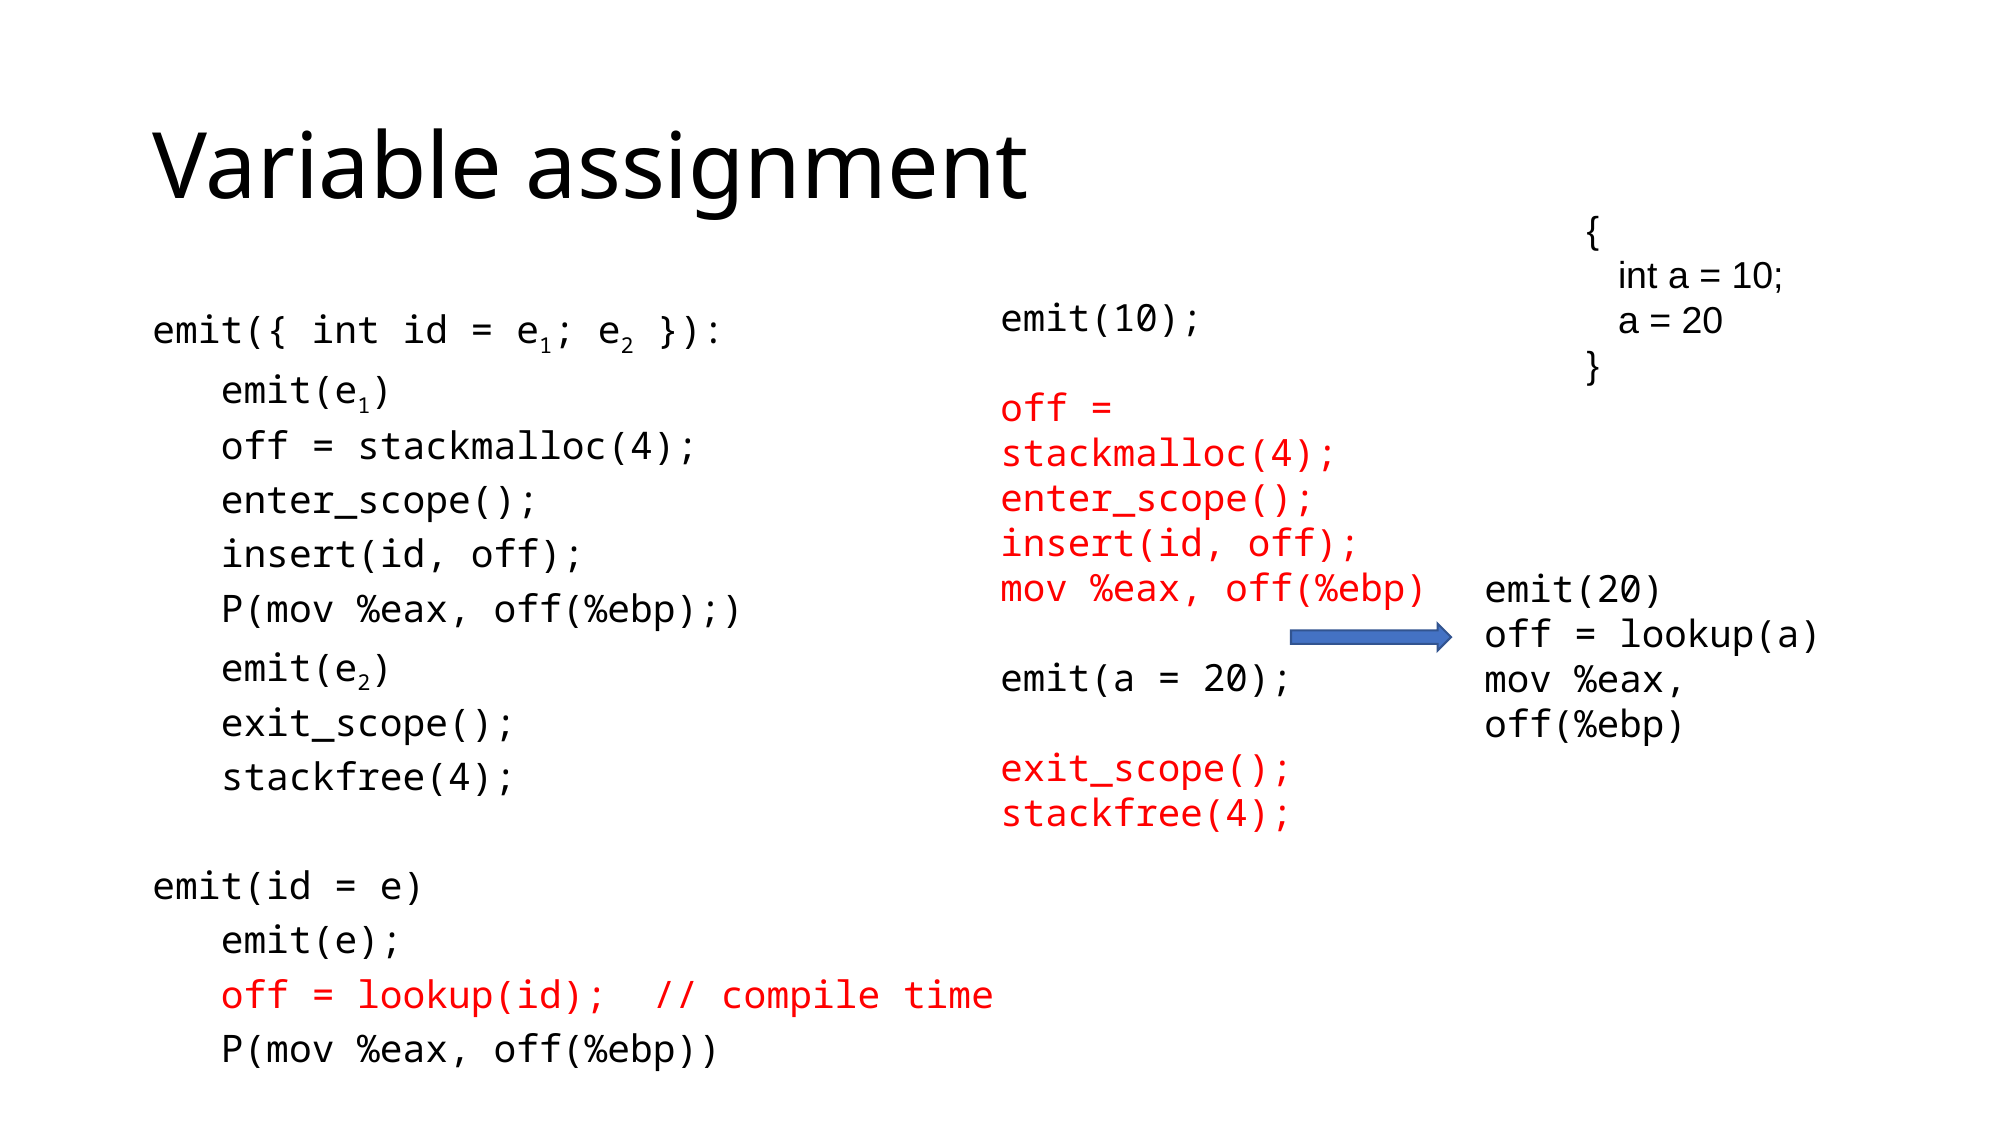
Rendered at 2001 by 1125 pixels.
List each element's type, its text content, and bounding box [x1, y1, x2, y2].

text_box [1289, 621, 1453, 654]
list emit({ int id = e1; e2 }): emit(e1) off = stackmalloc(4); enter_scope(); insert(id, off); P(mov %eax, off(%ebp);) emit(e2) exit_scope(); stackfree(4); emit(id = e) emit(e); off = lookup(id); // compile time P(mov %eax, off(%ebp)) [137, 299, 1863, 1082]
text_box emit(10); off = stackmalloc(4); enter_scope(); insert(id, off); mov %eax, off(%ebp) emit(a = 20); exit_scope(); stackfree(4); [985, 286, 1470, 886]
text_box { int a = 10; a = 20 } [1529, 153, 2000, 438]
title Variable assignment [137, 59, 1863, 278]
text_box emit(20) off = lookup(a) mov %eax, off(%ebp) [1469, 557, 1922, 753]
